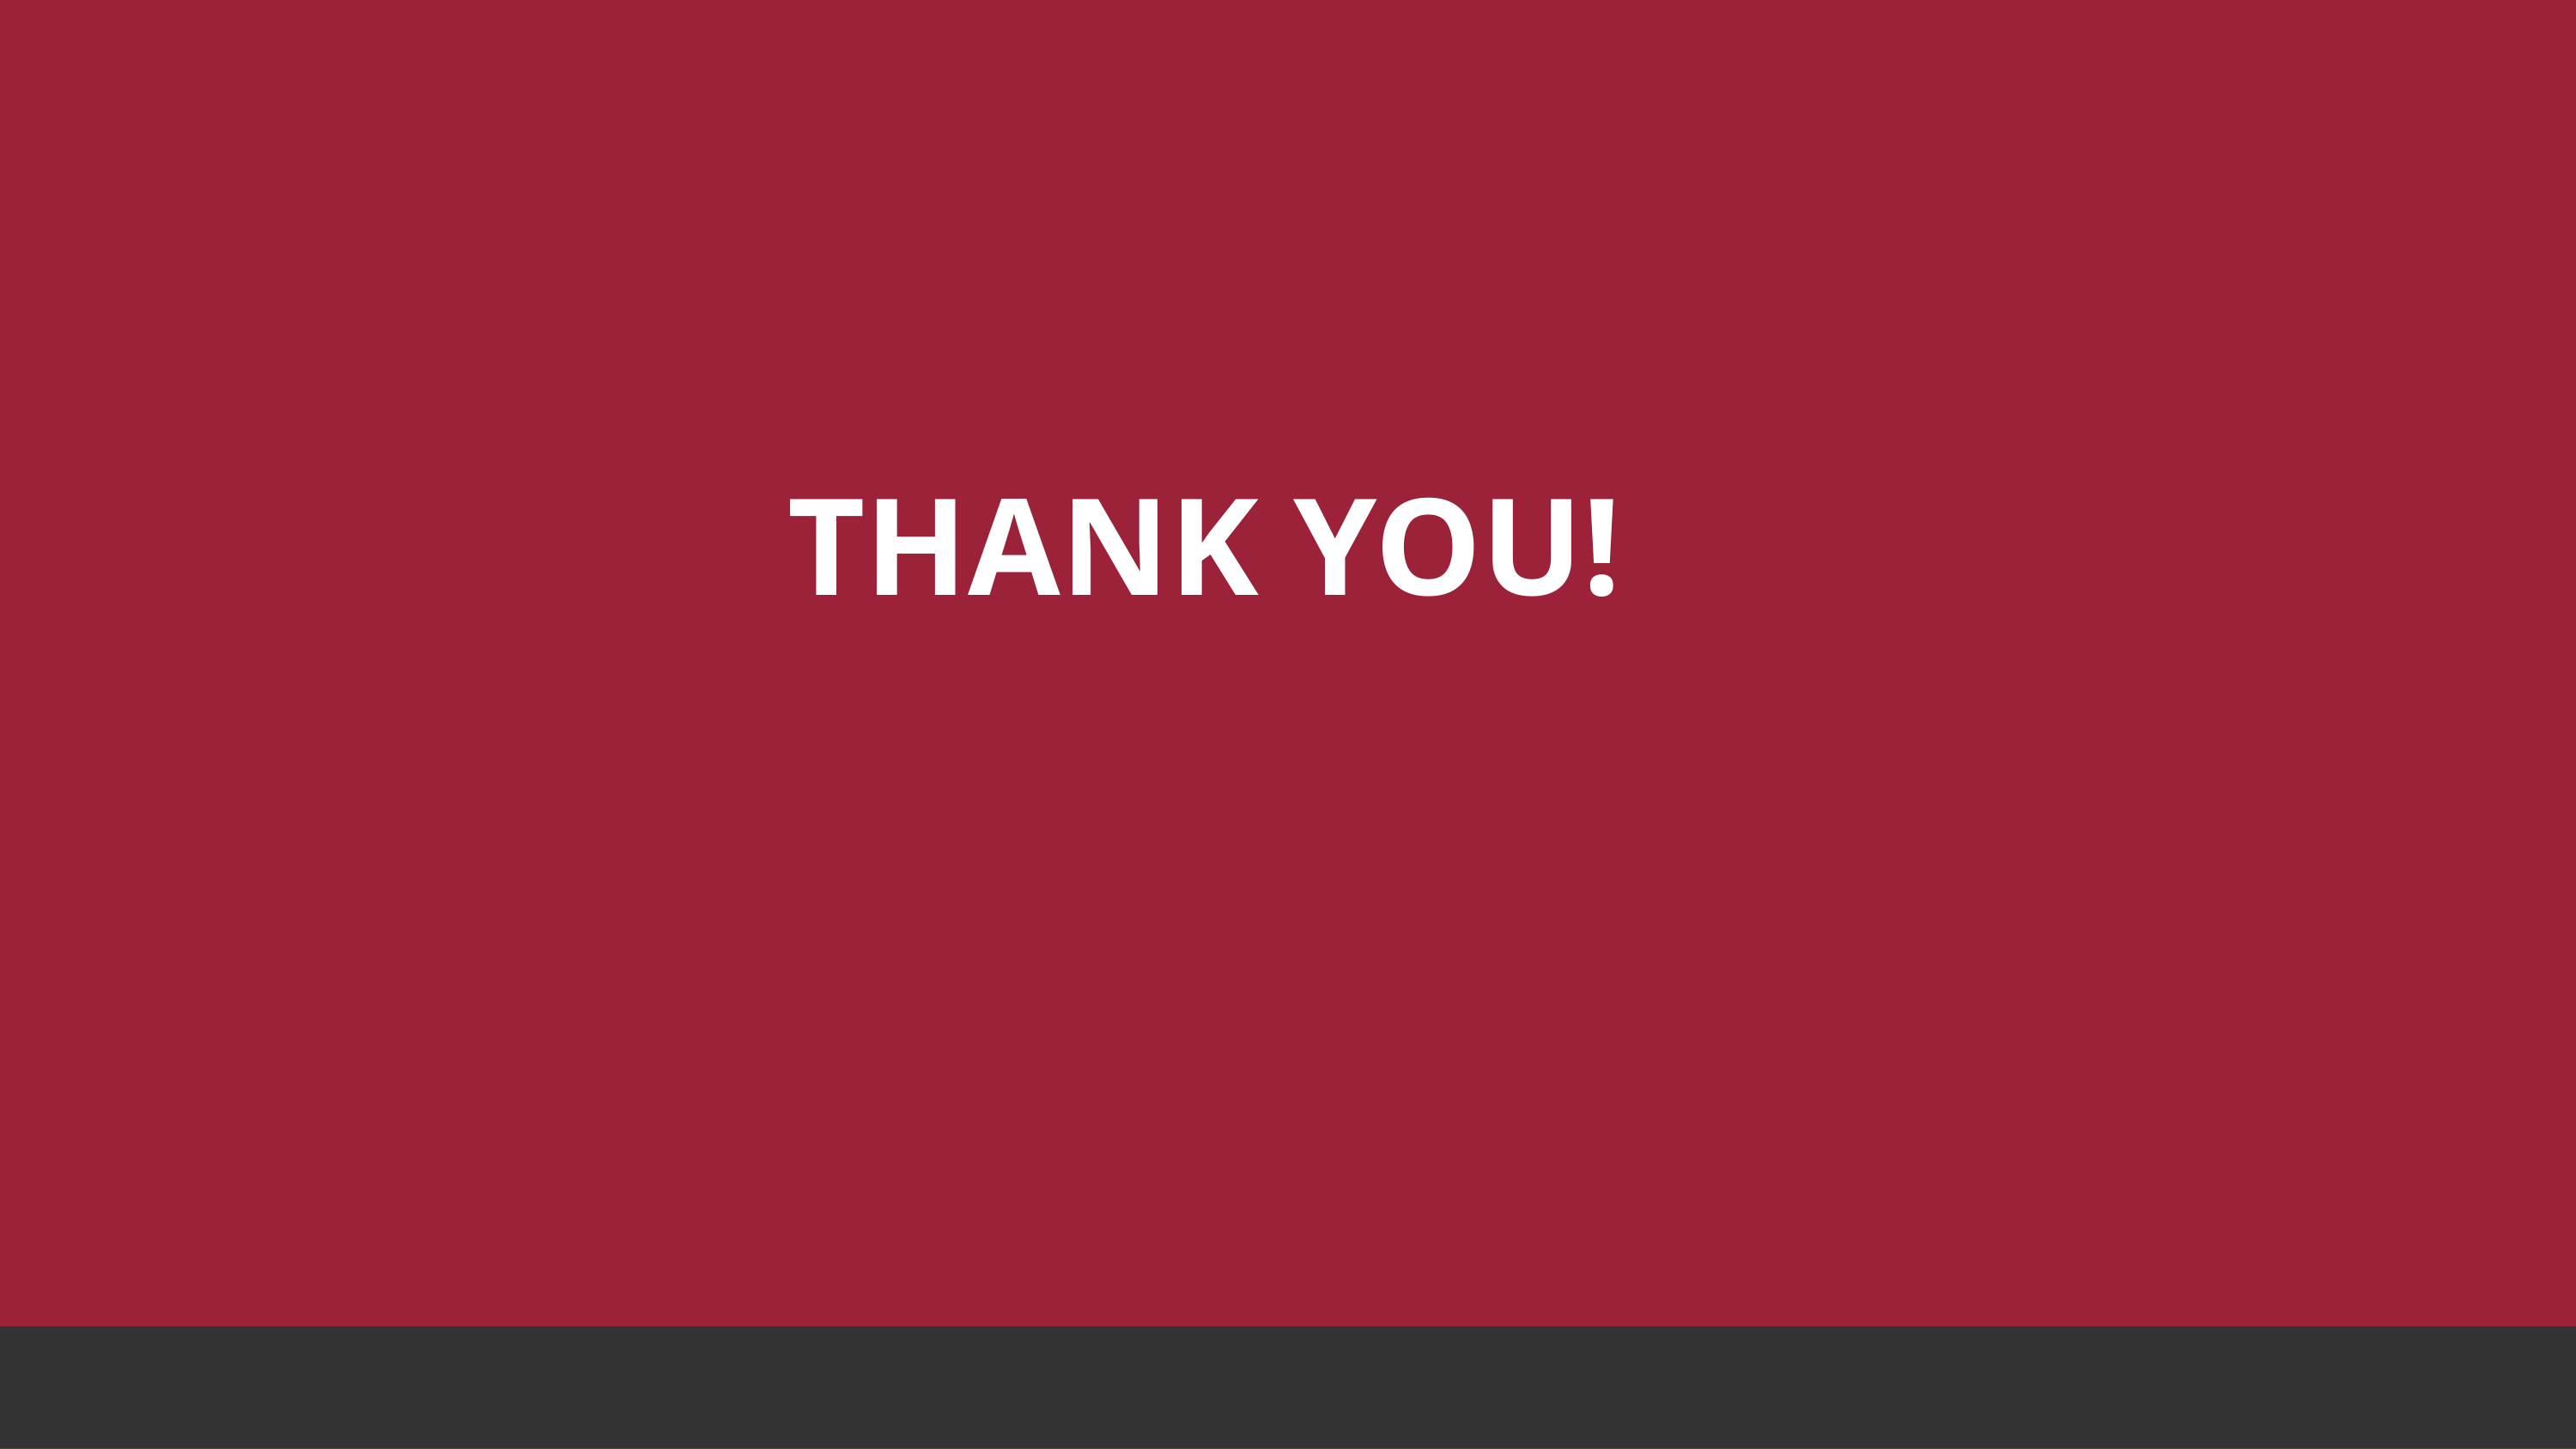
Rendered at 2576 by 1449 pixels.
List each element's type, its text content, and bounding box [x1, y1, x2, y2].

text_box THANK YOU! [783, 434, 1626, 623]
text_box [0, 1325, 2576, 1449]
